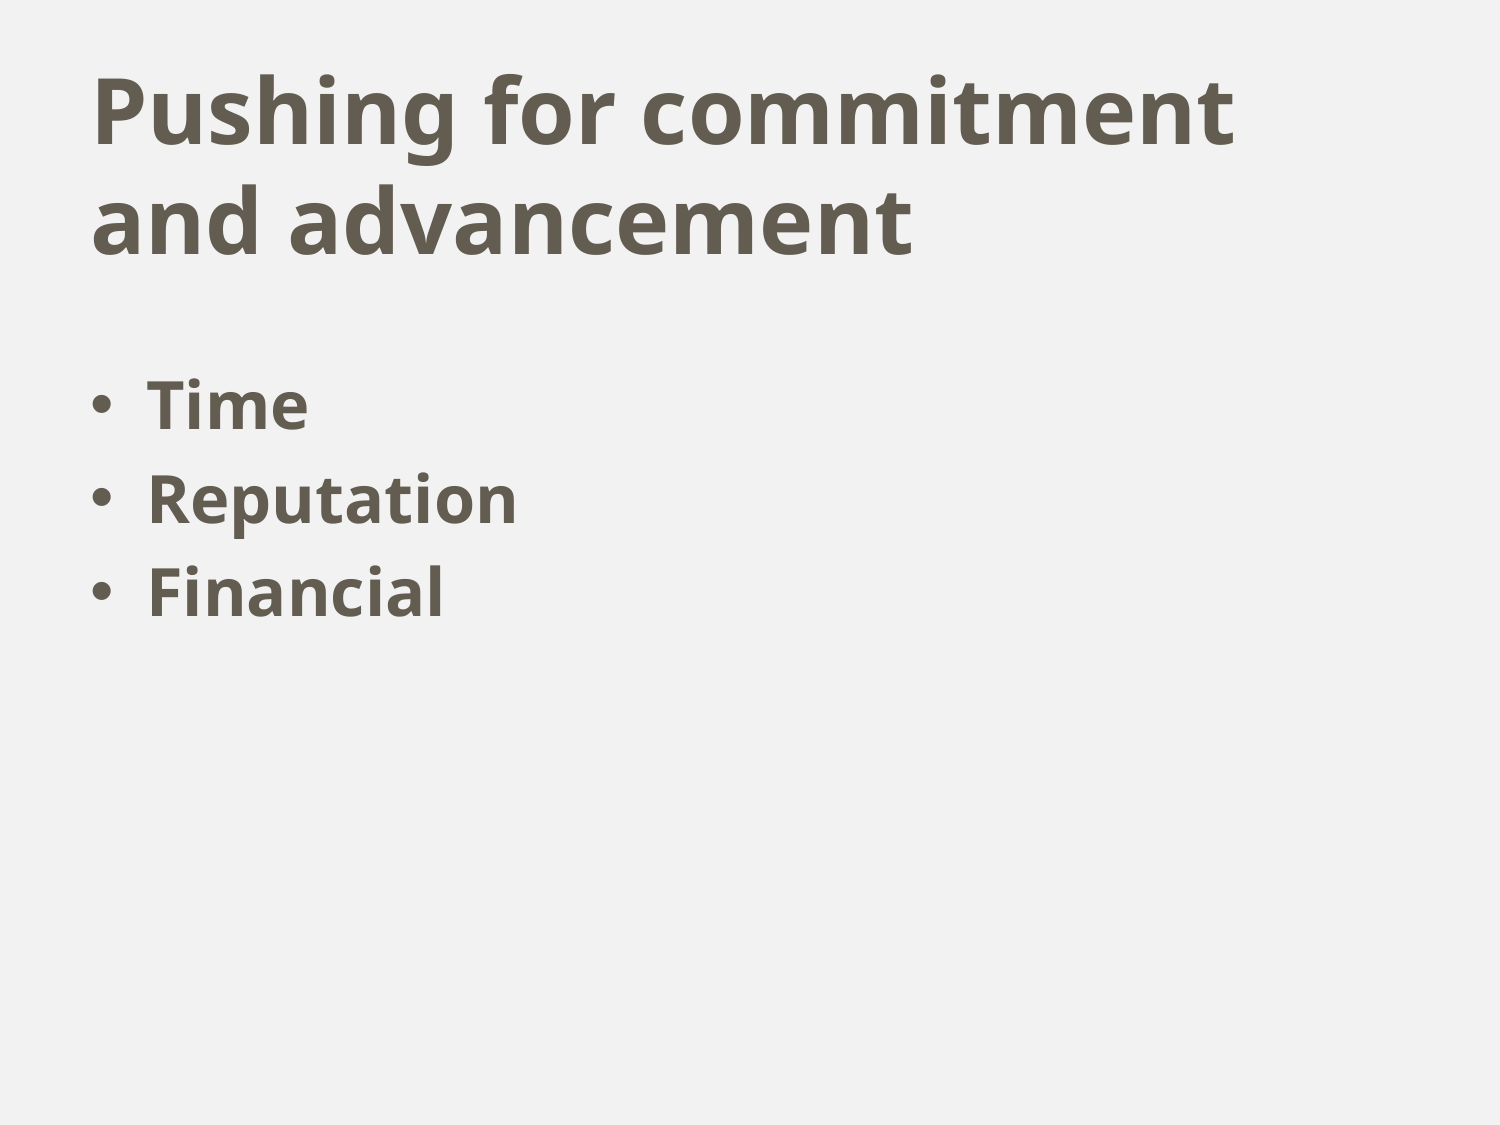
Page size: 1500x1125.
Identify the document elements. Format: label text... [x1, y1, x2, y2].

title Pushing for commitment and advancement [75, 45, 1425, 233]
list Time Reputation Financial [75, 262, 1425, 908]
